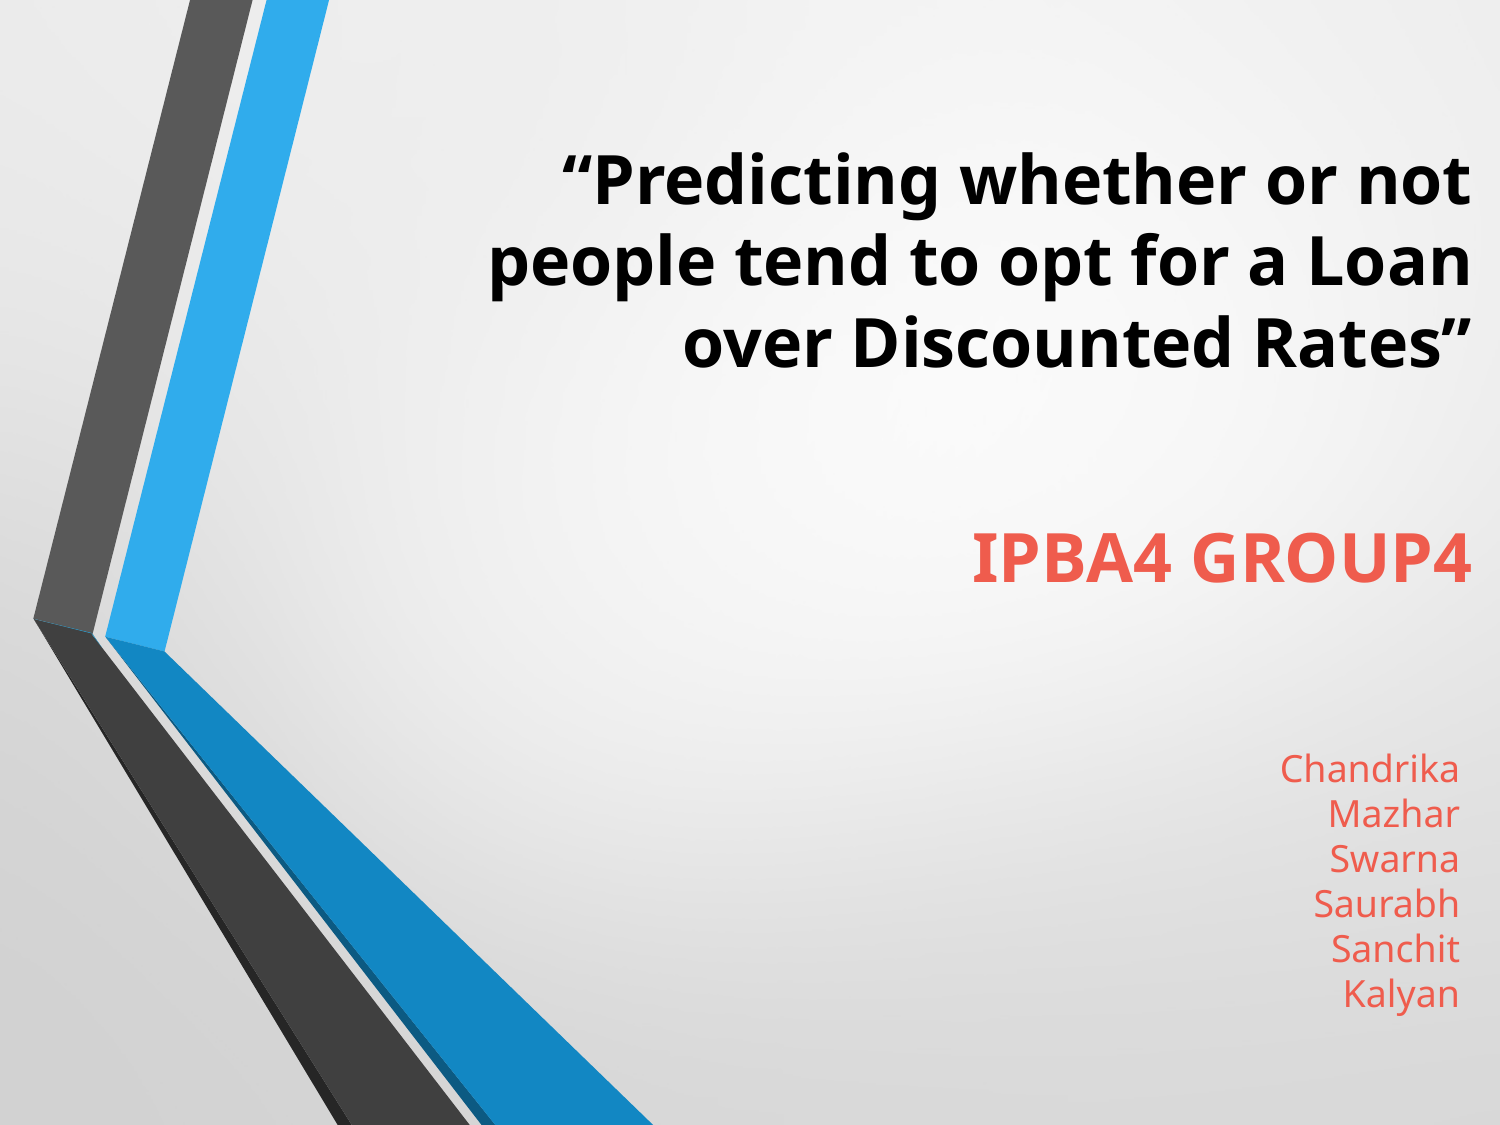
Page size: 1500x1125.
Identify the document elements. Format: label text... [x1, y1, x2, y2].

title “Predicting whether or not people tend to opt for a Loan over Discounted Rates” IPBA4 GROUP4 [312, 125, 1488, 713]
text_box Chandrika Mazhar Swarna Saurabh Sanchit Kalyan [1200, 737, 1475, 1023]
